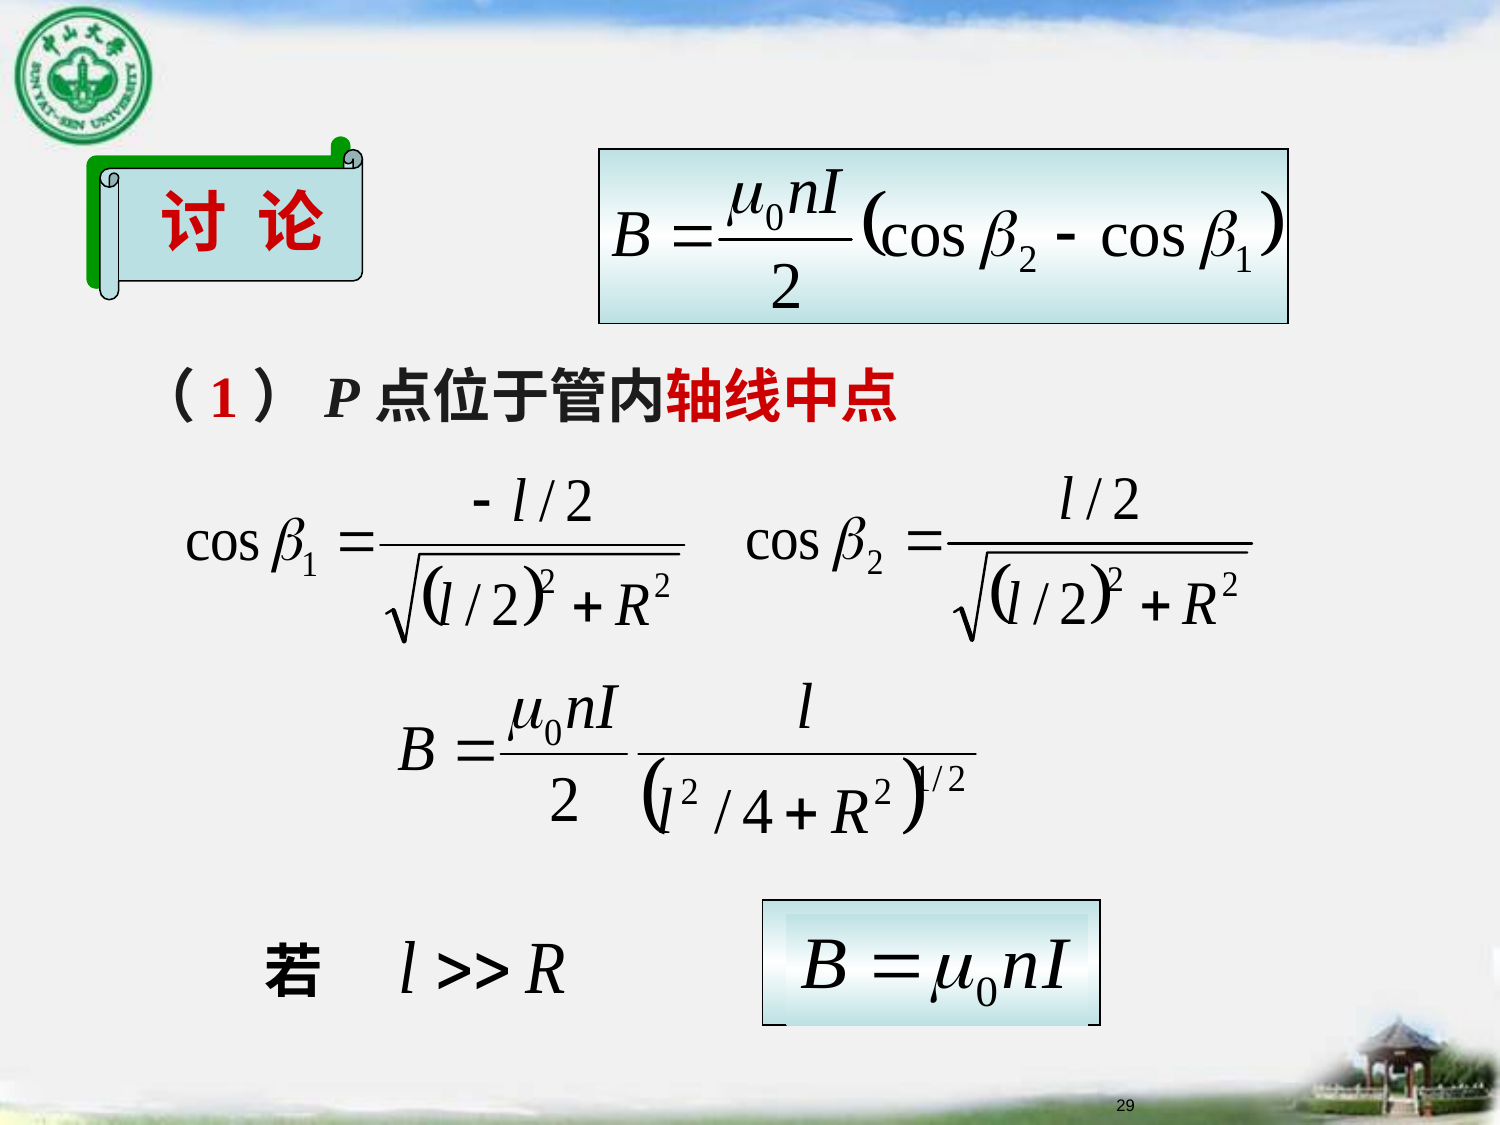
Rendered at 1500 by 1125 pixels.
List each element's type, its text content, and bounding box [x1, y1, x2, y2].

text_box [599, 149, 1288, 324]
text_box （1）P点位于管内轴线中点 [122, 352, 1088, 437]
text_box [737, 460, 1263, 658]
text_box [177, 462, 698, 659]
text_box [385, 666, 989, 863]
picture [0, 0, 1500, 1125]
slide_number 29 [1012, 1087, 1151, 1125]
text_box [99, 149, 363, 300]
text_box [249, 899, 1101, 1026]
